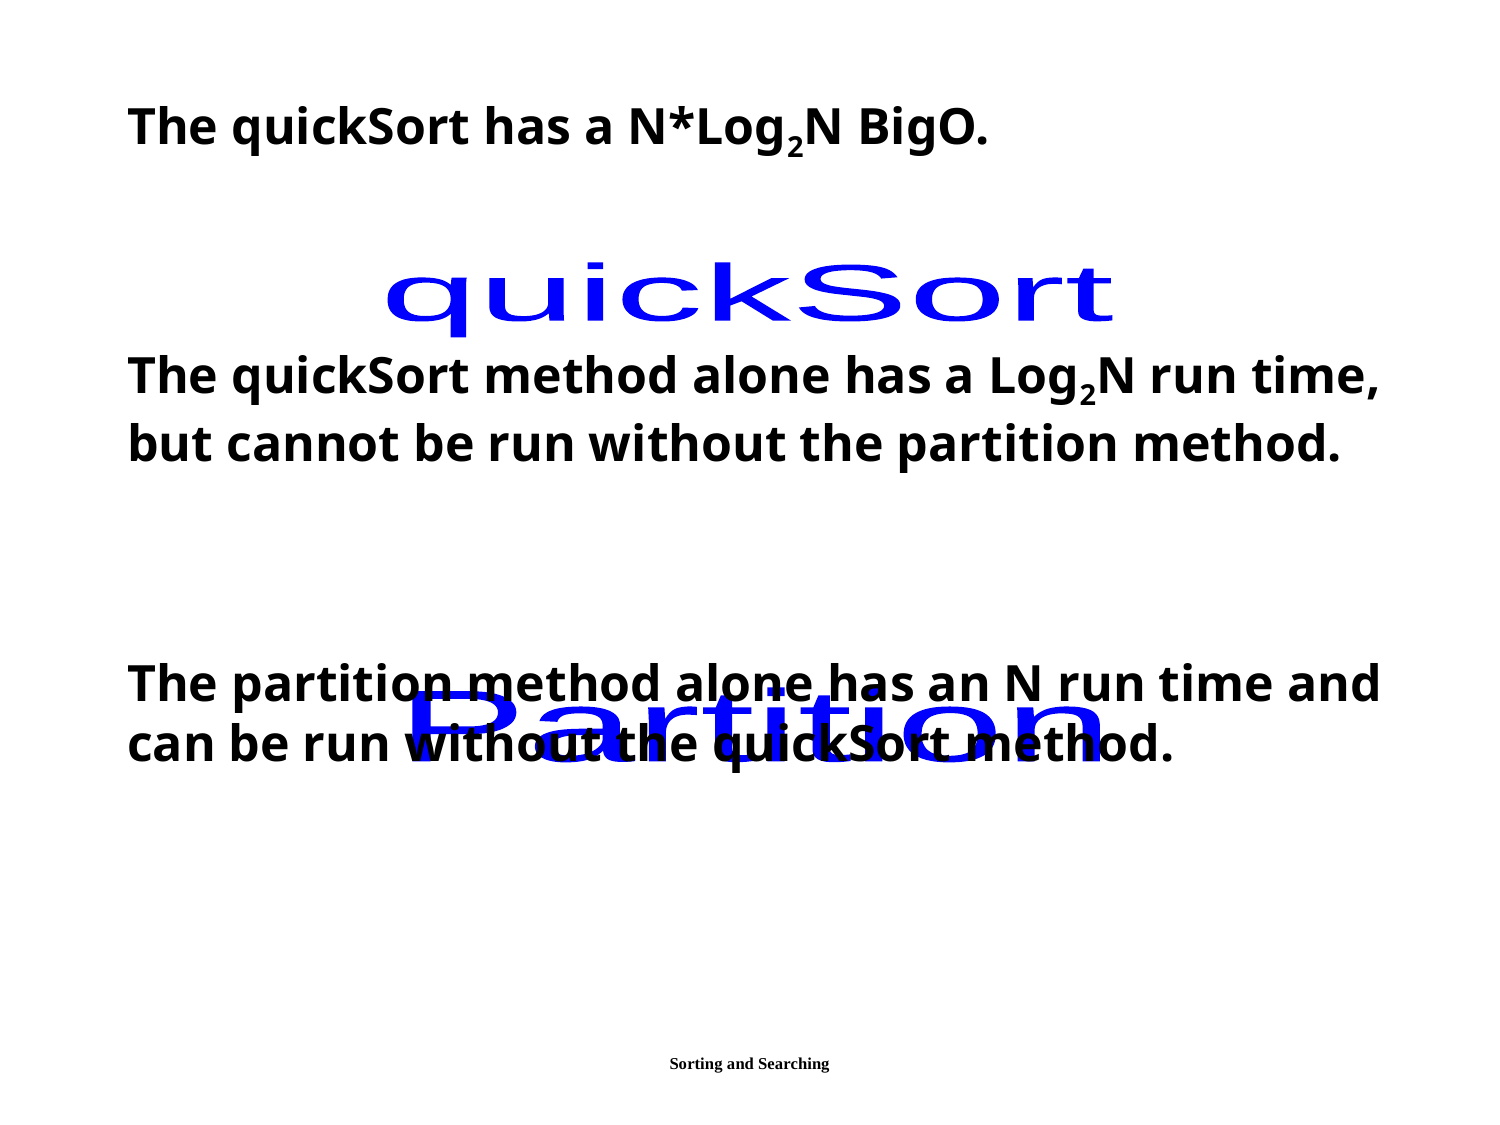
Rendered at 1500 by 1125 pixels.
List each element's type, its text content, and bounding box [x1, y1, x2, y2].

footer Sorting and Searching [512, 1024, 988, 1101]
text_box The quickSort has a N*Log2N BigO. The quickSort method alone has a Log2N run time, but cannot be run without the partition method. The partition method alone has an N run time and can be run without the quickSort method. [112, 87, 1425, 779]
